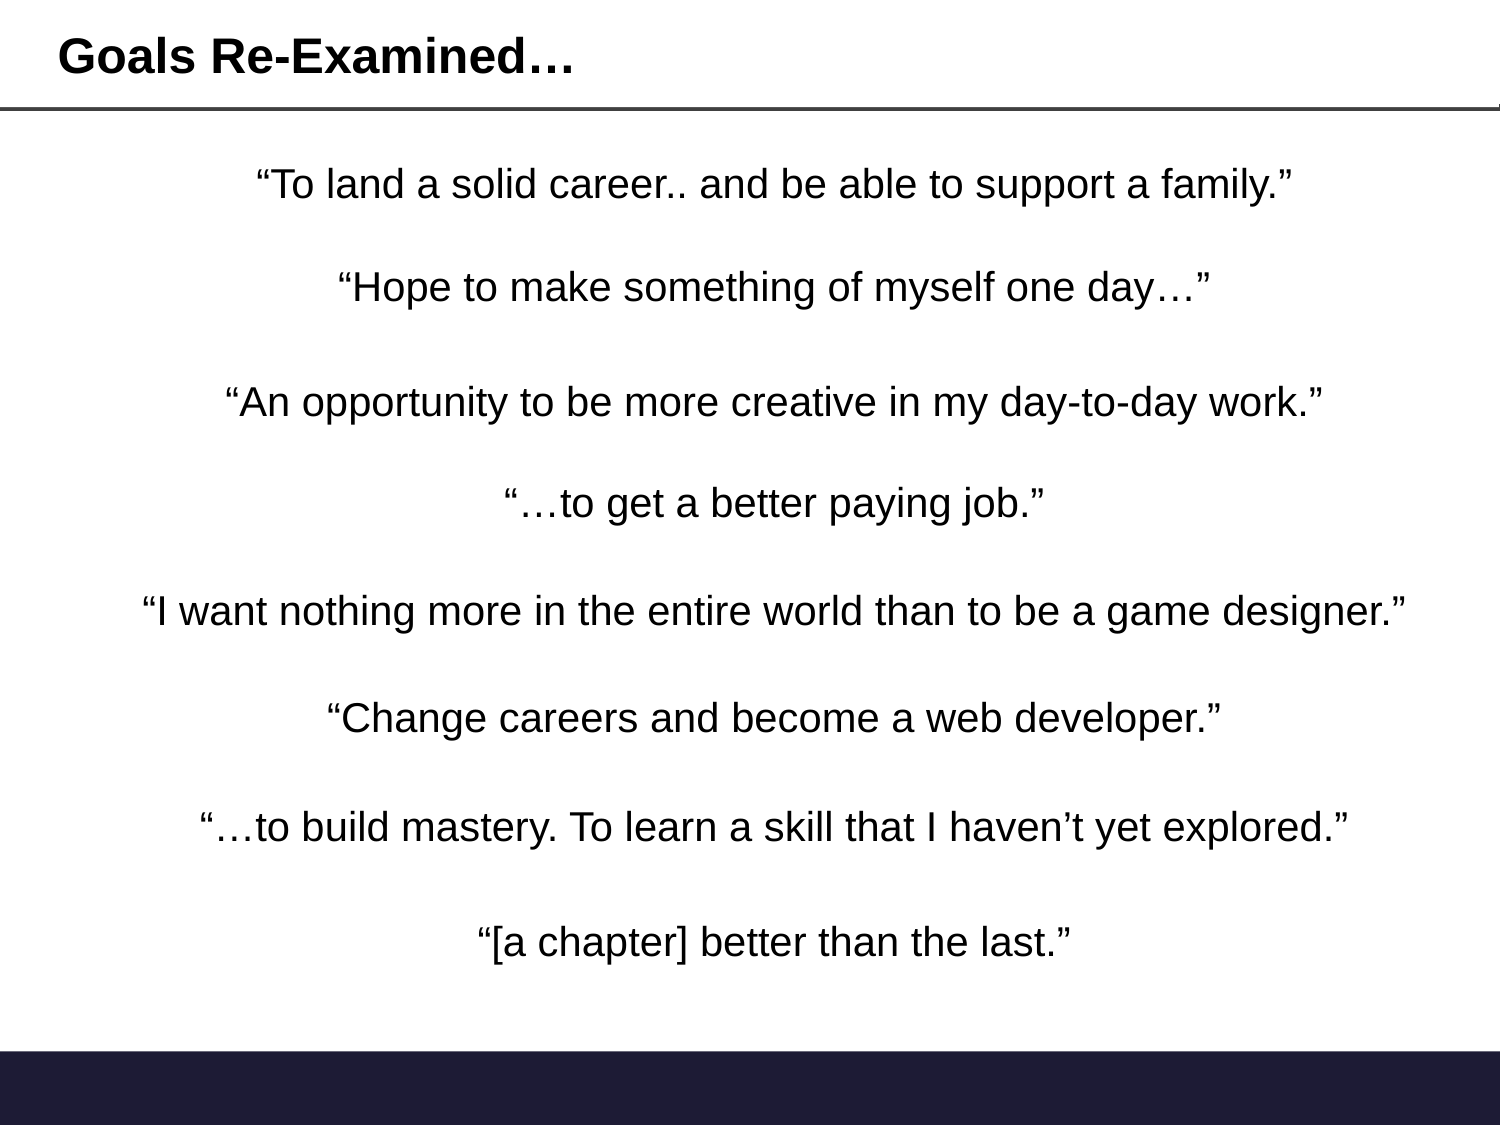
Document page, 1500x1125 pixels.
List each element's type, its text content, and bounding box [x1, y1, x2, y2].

text_box “I want nothing more in the entire world than to be a game designer.” [67, 568, 1444, 649]
text_box “[a chapter] better than the last.” [67, 900, 1444, 980]
text_box [0, 0, 1499, 108]
text_box “An opportunity to be more creative in my day-to-day work.” [159, 360, 1353, 441]
text_box “…to build mastery. To learn a skill that I haven’t yet explored.” [67, 784, 1444, 865]
text_box “Change careers and become a web developer.” [67, 676, 1444, 757]
text_box Goals Re-Examined… [49, 16, 1163, 91]
text_box “…to get a better paying job.” [217, 460, 1295, 541]
text_box “Hope to make something of myself one day…” [96, 244, 1415, 325]
text_box “To land a solid career.. and be able to support a family.” [159, 141, 1353, 222]
